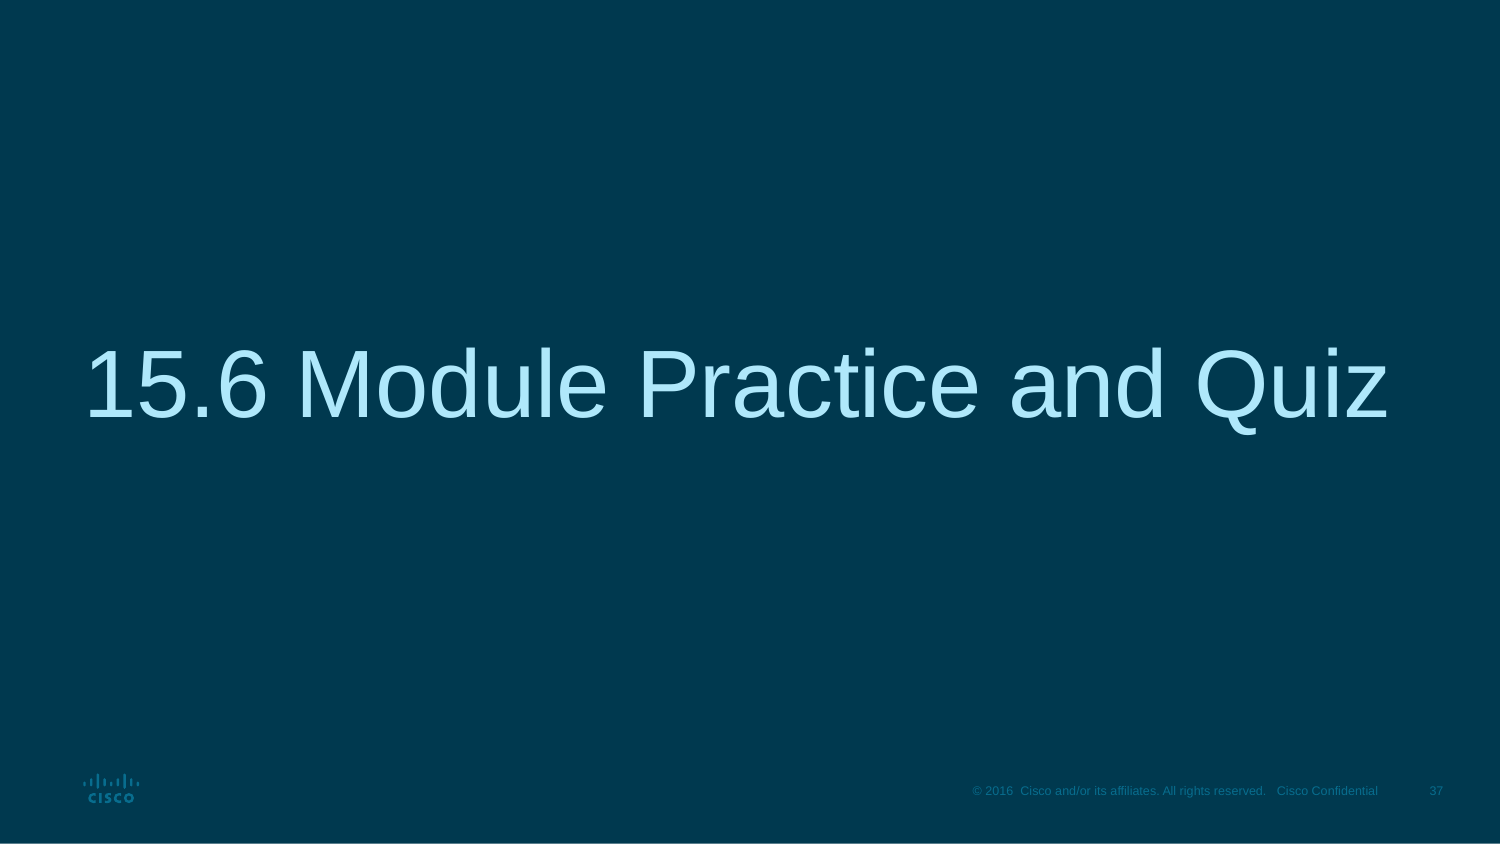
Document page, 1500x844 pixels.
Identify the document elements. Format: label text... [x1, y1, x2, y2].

title 15.6 Module Practice and Quiz [68, 286, 1427, 446]
